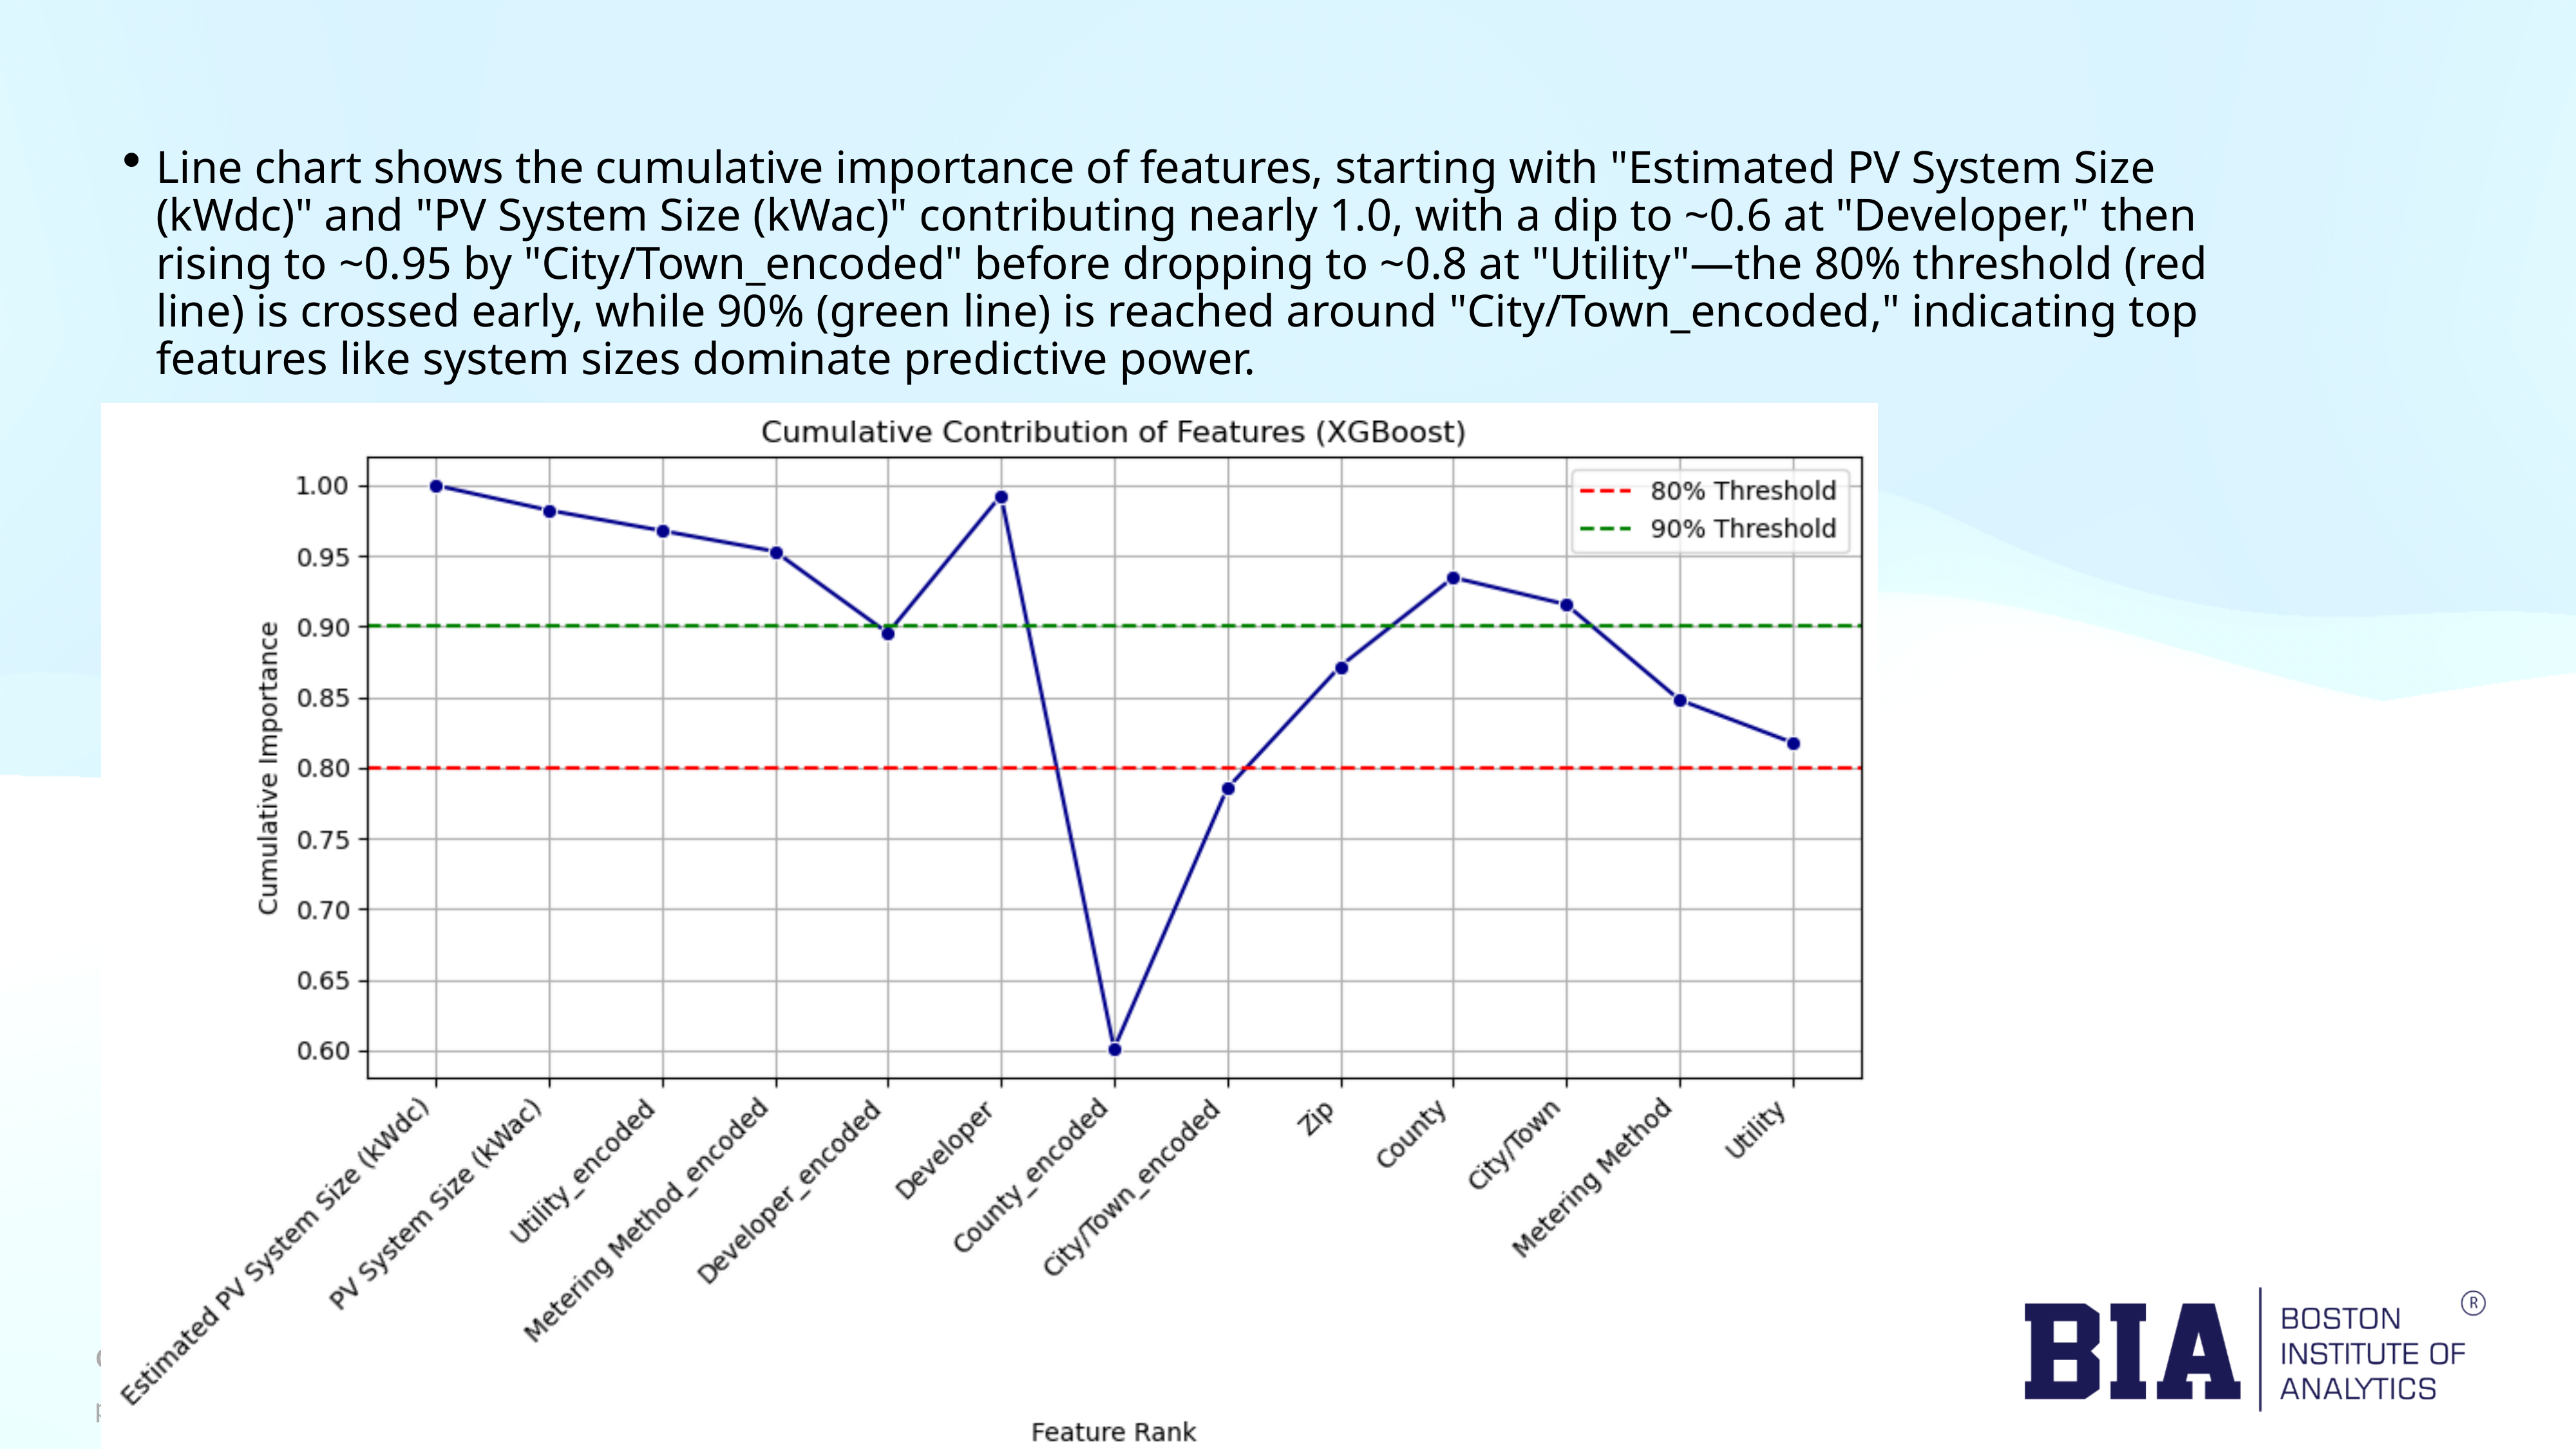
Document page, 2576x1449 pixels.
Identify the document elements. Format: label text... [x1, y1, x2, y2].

text_box Line chart shows the cumulative importance of features, starting with "Estimated PV System Size (kWdc)" and "PV System Size (kWac)" contributing nearly 1.0, with a dip to ~0.6 at "Developer," then rising to ~0.95 by "City/Town_encoded" before dropping to ~0.8 at "Utility"—the 80% threshold (red line) is crossed early, while 90% (green line) is reached around "City/Town_encoded," indicating top features like system sizes dominate predictive power. [117, 140, 2302, 390]
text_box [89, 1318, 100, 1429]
picture [0, 0, 2576, 1449]
